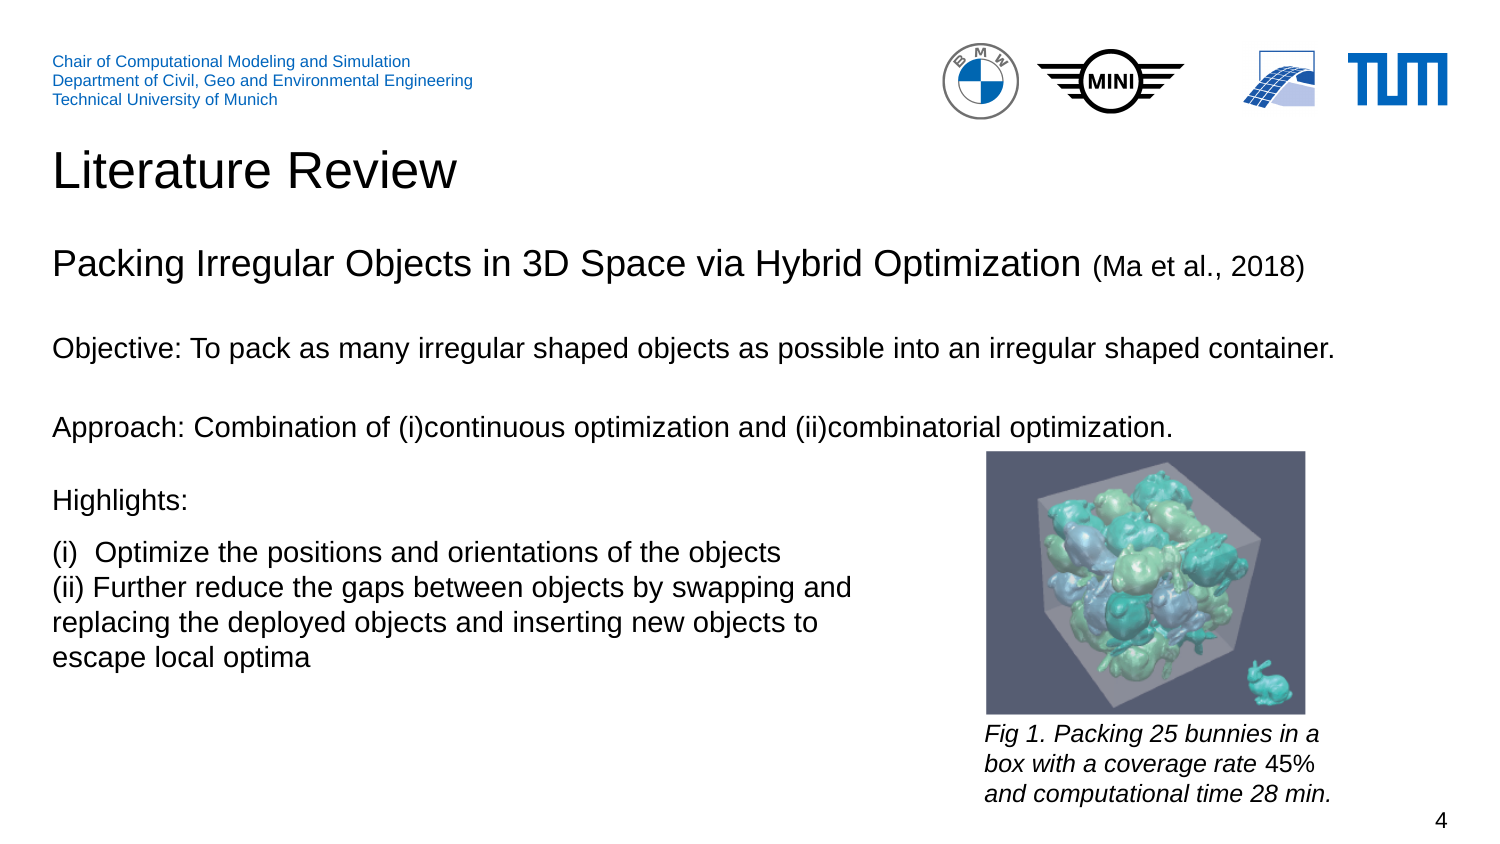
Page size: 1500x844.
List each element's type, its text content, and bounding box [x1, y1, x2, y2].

picture [984, 448, 1310, 718]
picture [917, 35, 1209, 128]
text_box Highlights: (i) Optimize the positions and orientations of the objects (ii) Further reduce the gaps between objects by swapping and replacing the deployed objects and inserting new objects to escape local optima [52, 480, 918, 674]
slide_number 4 [1111, 796, 1448, 842]
list Objective: To pack as many irregular shaped objects as possible into an irregular shaped container. Approach: Combination of (i)continuous optimization and (ii)combinatorial optimization. [51, 323, 1449, 465]
picture [1242, 41, 1318, 117]
text_box Fig 1. Packing 25 bunnies in a box with a coverage rate 45% and computational time 28 min. [984, 717, 1336, 808]
text_box Literature Review [52, 131, 1448, 199]
title Packing Irregular Objects in 3D Space via Hybrid Optimization (Ma et al., 2018) [51, 217, 1449, 278]
